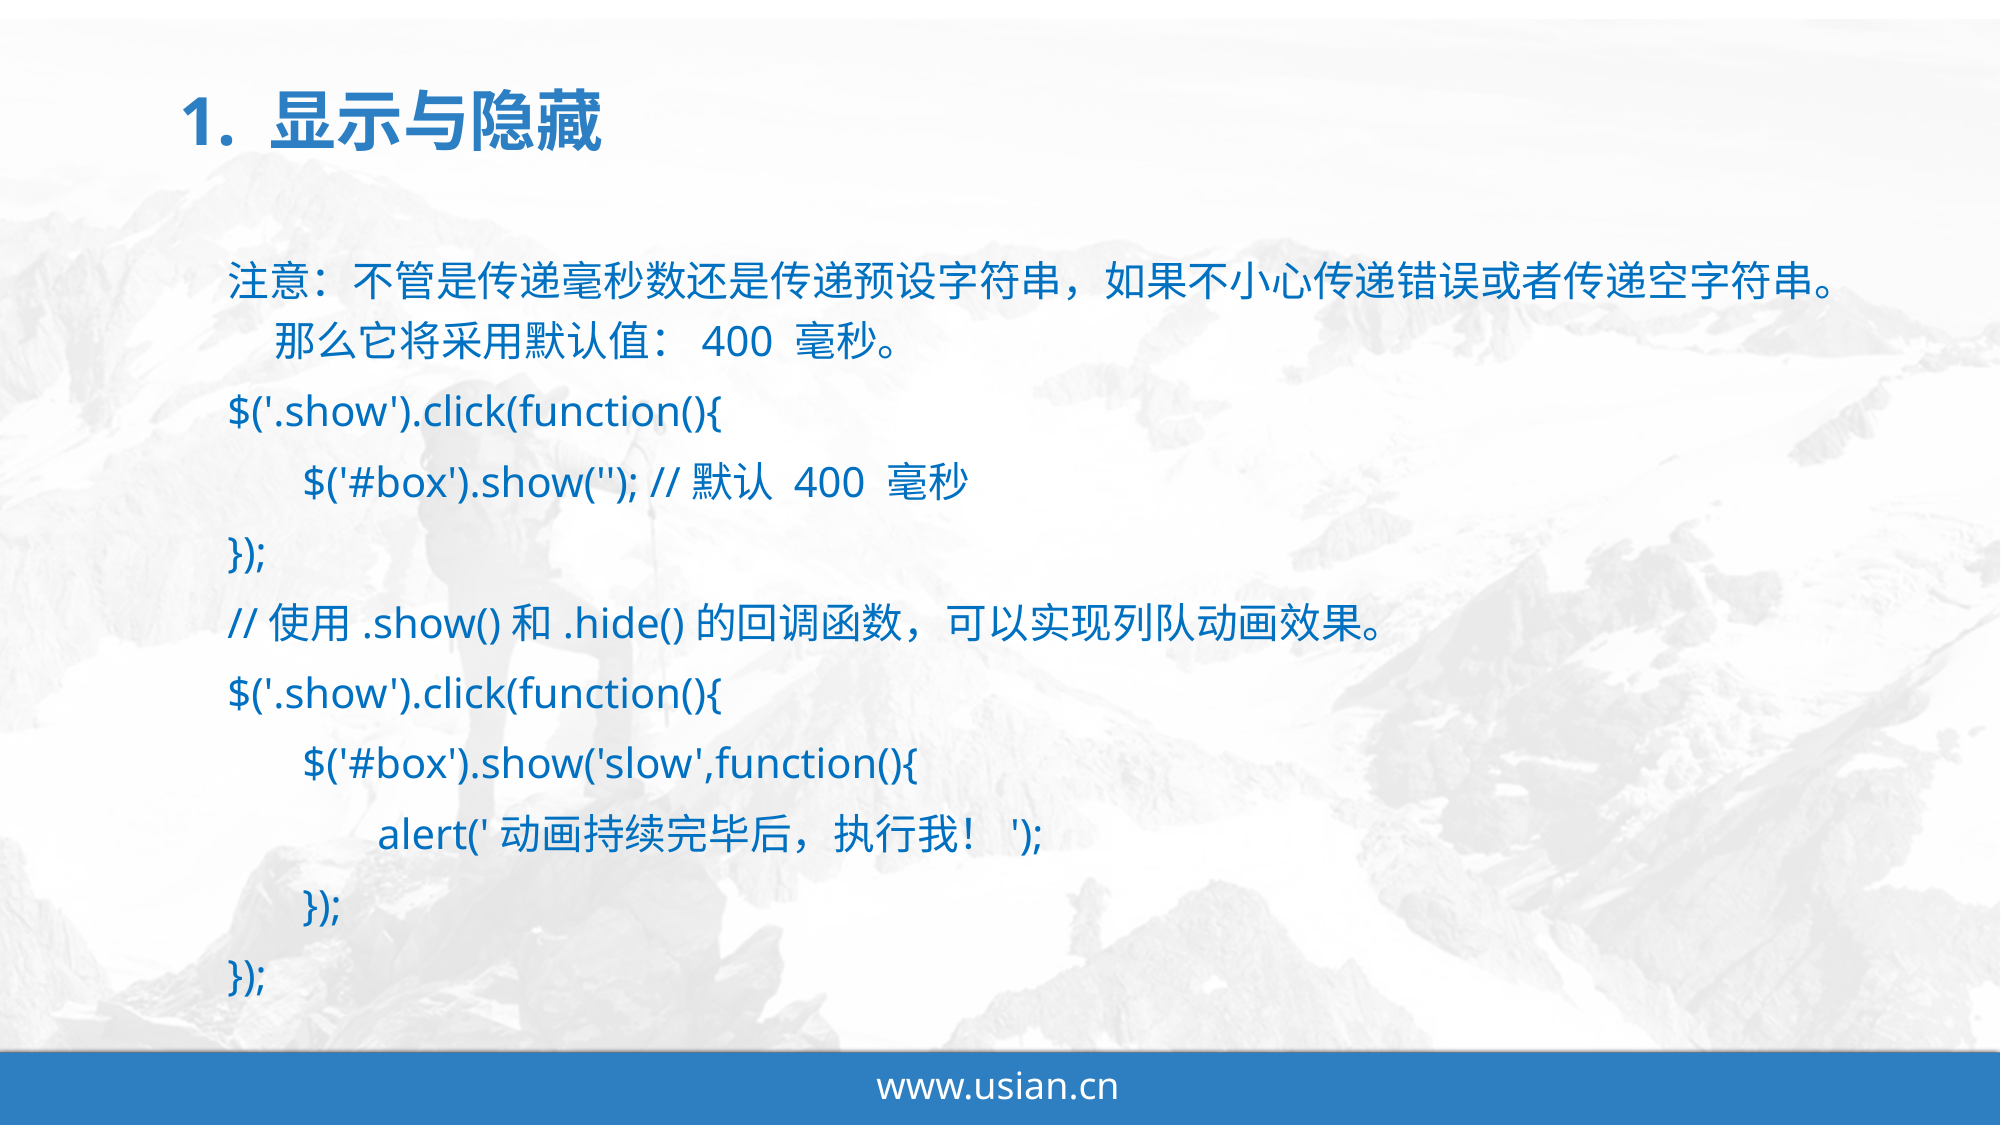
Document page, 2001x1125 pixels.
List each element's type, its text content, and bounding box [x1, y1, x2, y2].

list 注意：不管是传递毫秒数还是传递预设字符串，如果不小心传递错误或者传递空字符串。 那么它将采用默认值：400 毫秒。 $('.show').click(function(){ $('#box').show(''); //默认 400 毫秒 }); //使用.show()和.hide()的回调函数，可以实现列队动画效果。 $('.show').click(function(){ $('#box').show('slow',function(){ alert('动画持续完毕后，执行我！'); }); }); [137, 236, 1863, 1024]
picture [0, 0, 2001, 1125]
title 1. 显示与隐藏 [138, 59, 1202, 168]
